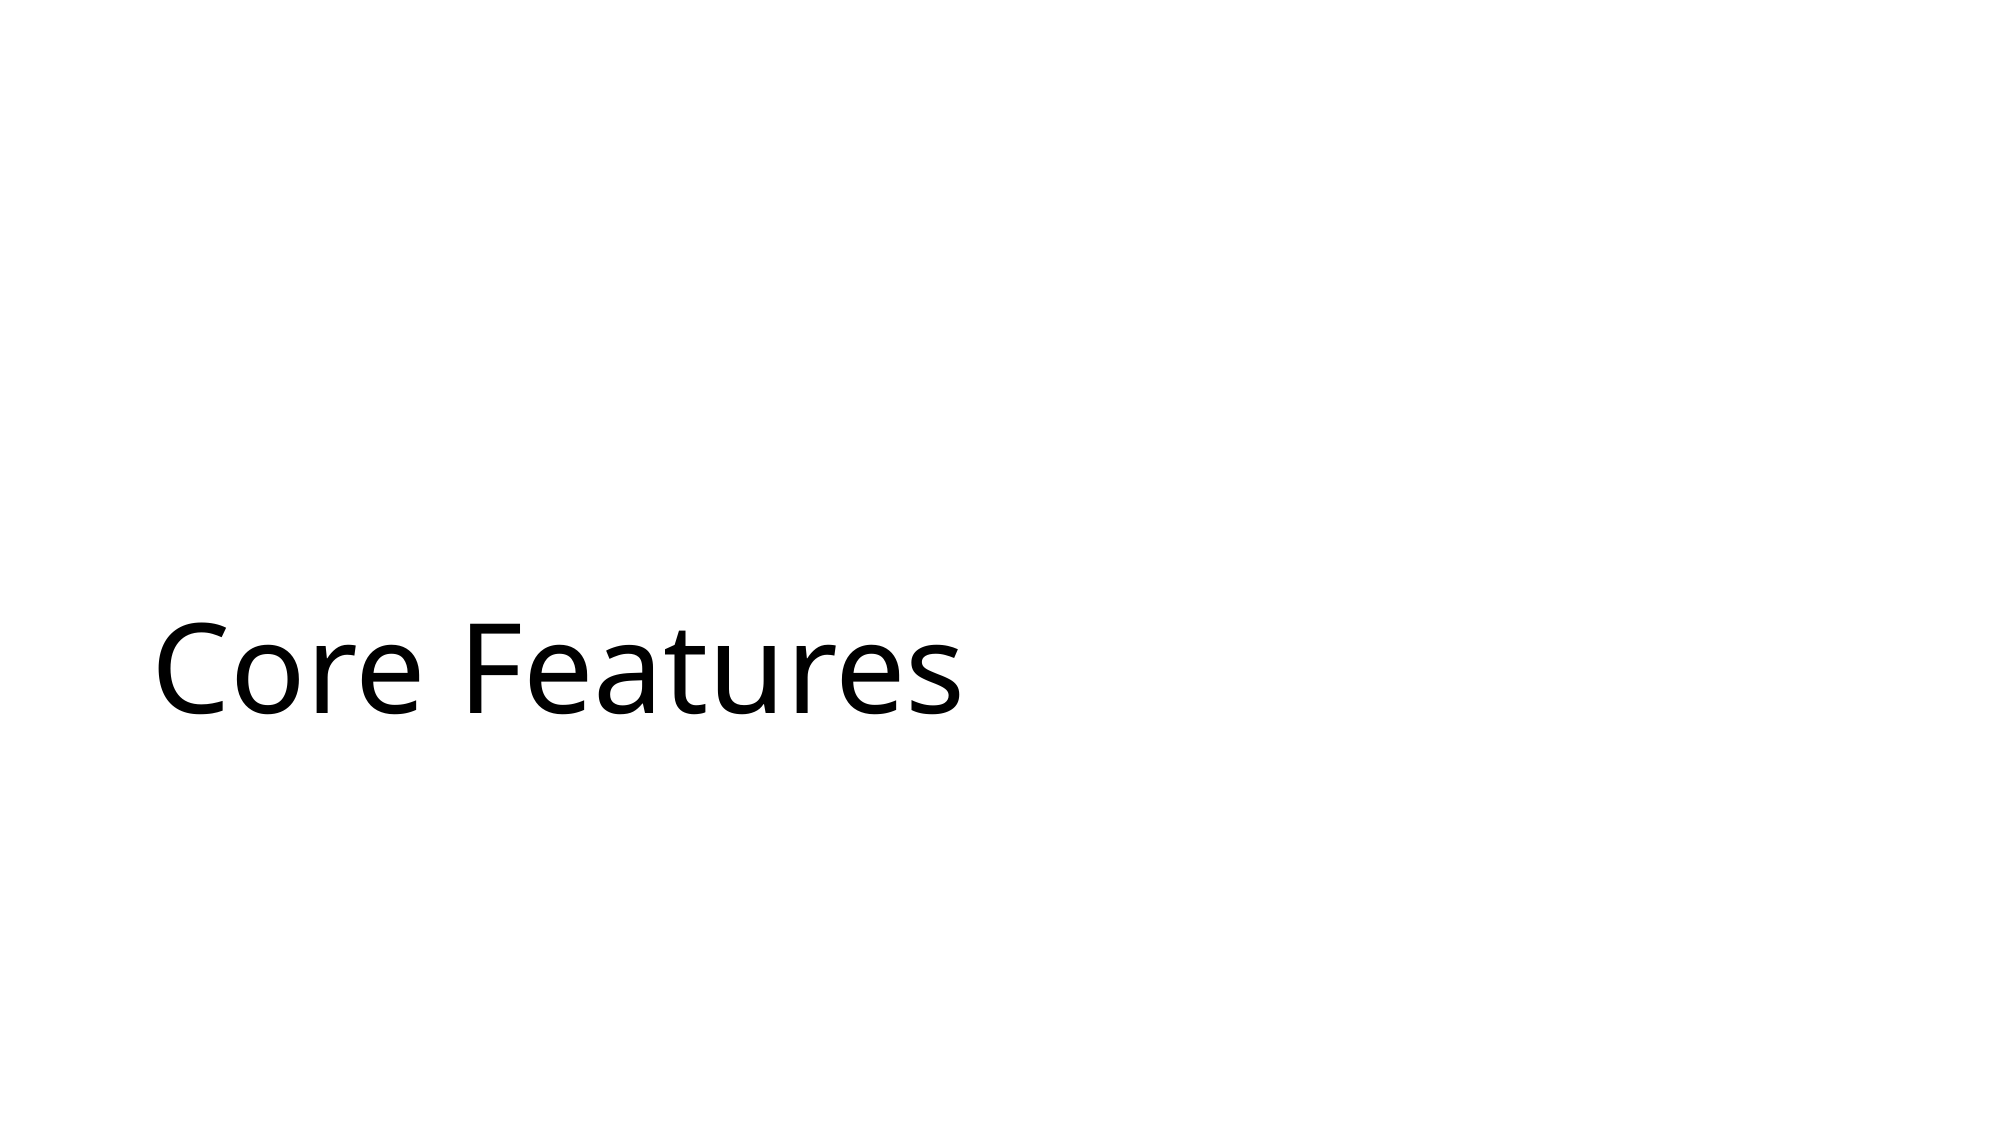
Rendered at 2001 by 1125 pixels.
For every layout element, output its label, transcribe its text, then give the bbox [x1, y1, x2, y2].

title Core Features [136, 280, 1862, 749]
